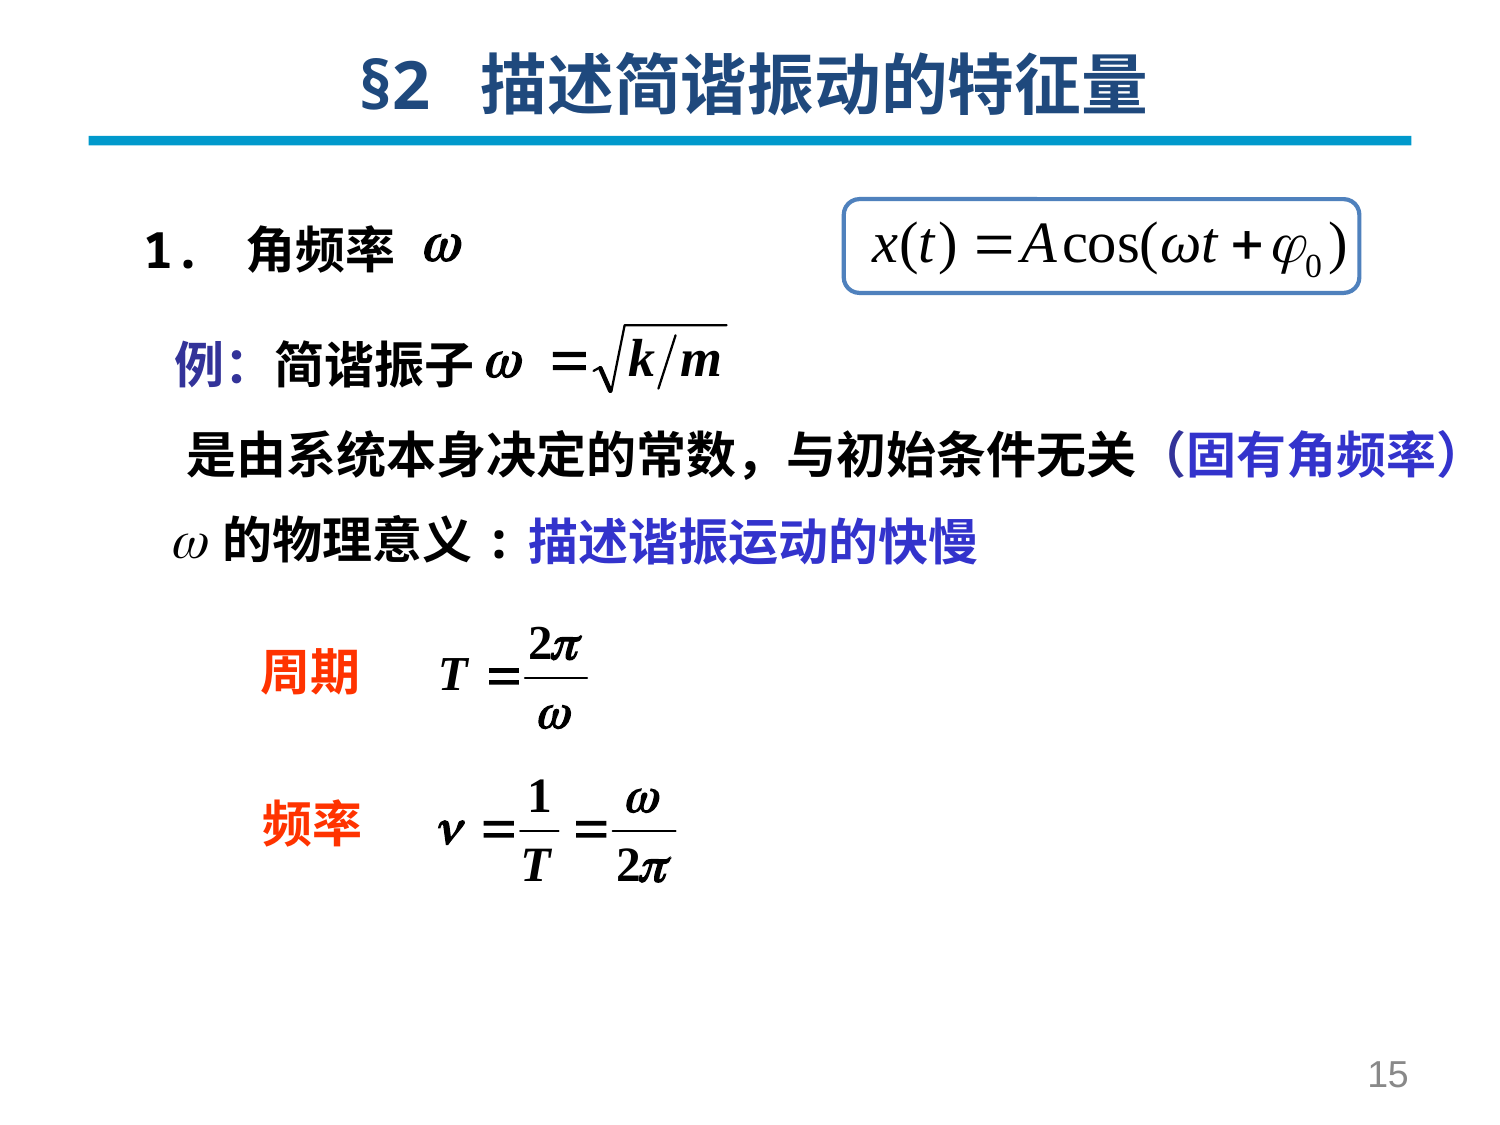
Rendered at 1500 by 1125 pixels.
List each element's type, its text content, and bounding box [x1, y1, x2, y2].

text_box 周期 [246, 632, 422, 708]
text_box 是由系统本身决定的常数，与初始条件无关（固有角频率） [171, 416, 1500, 492]
picture [433, 609, 597, 740]
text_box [159, 314, 739, 404]
text_box [843, 210, 856, 293]
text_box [128, 210, 477, 287]
text_box [1352, 1042, 1425, 1103]
picture [433, 761, 686, 894]
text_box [166, 501, 1023, 579]
text_box §2 描述简谐振动的特征量 [292, 141, 1216, 210]
text_box §2 描述简谐振动的特征量 [292, 35, 1216, 140]
text_box 频率 [247, 785, 423, 860]
picture [860, 203, 1357, 292]
